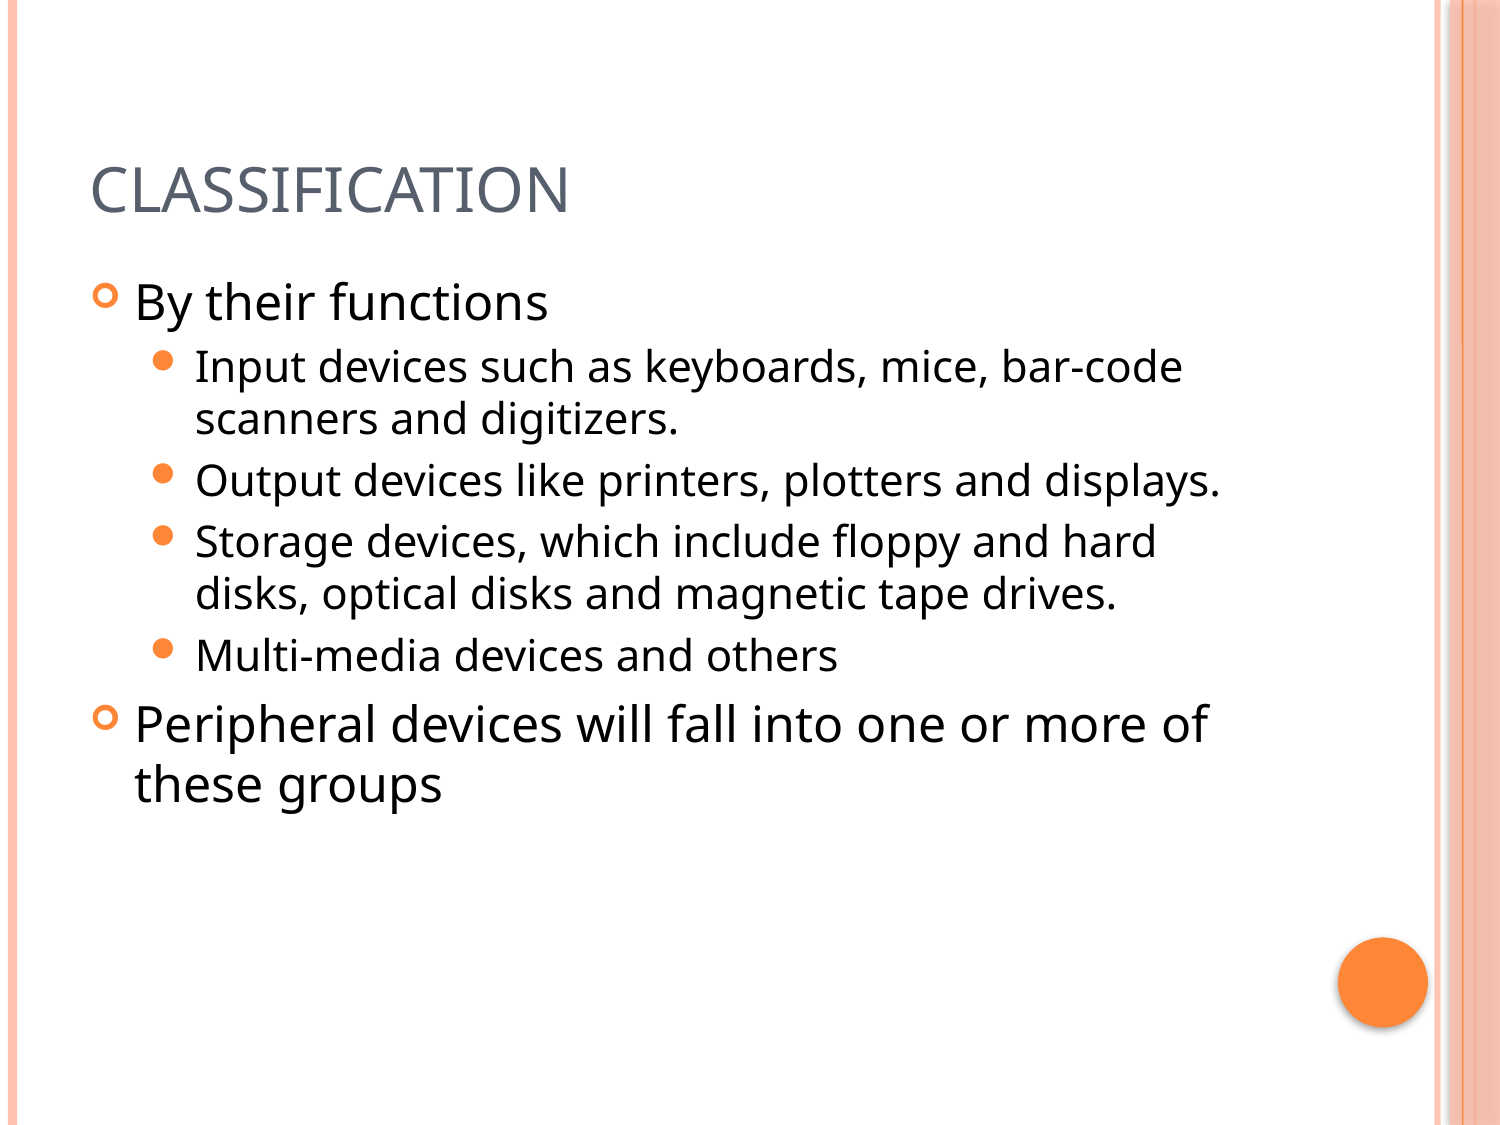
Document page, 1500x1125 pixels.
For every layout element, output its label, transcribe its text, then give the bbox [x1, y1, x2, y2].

title Classification [75, 45, 1300, 233]
list By their functions Input devices such as keyboards, mice, bar-code scanners and digitizers. Output devices like printers, plotters and displays. Storage devices, which include floppy and hard disks, optical disks and magnetic tape drives. Multi-media devices and others Peripheral devices will fall into one or more of these groups [75, 262, 1300, 1062]
